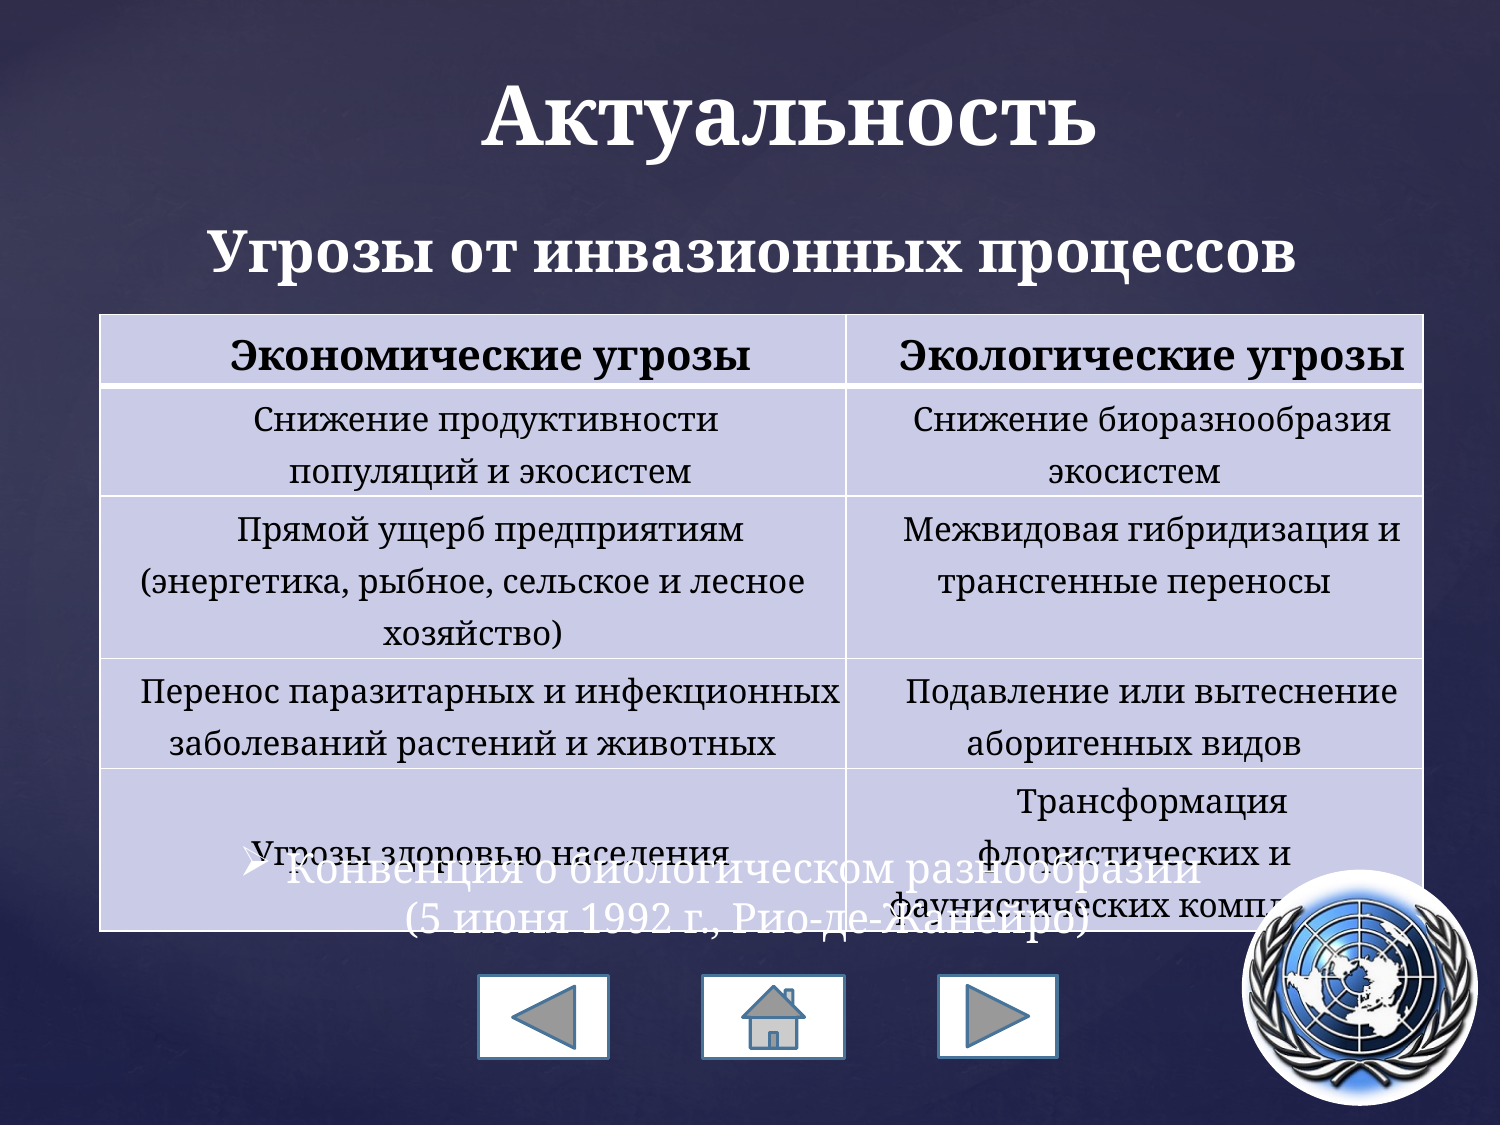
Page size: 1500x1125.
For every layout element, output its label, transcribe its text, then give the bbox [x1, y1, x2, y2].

text_box [477, 974, 610, 1060]
title Угрозы от инвазионных процессов [1, 278, 1500, 362]
table_cell Межвидовая гибридизация и трансгенные переносы [847, 497, 1422, 658]
table_cell Снижение биоразнообразия экосистем [847, 389, 1422, 495]
table_header Экологические угрозы [847, 315, 1422, 383]
picture [1241, 869, 1479, 1107]
text_box [701, 974, 846, 1060]
table_cell Угрозы здоровью населения [101, 769, 845, 930]
table_cell Прямой ущерб предприятиям (энергетика, рыбное, сельское и лесное хозяйство) [101, 497, 845, 658]
table_header Экономические угрозы [101, 315, 845, 383]
text_box Актуальность [466, 54, 1113, 170]
table_cell Снижение продуктивности популяций и экосистем [101, 389, 845, 495]
text_box [937, 974, 1059, 1059]
table_cell Трансформация флористических и фаунистических комплексов [847, 769, 1422, 930]
table_cell Подавление или вытеснение аборигенных видов [847, 659, 1422, 768]
table_cell Перенос паразитарных и инфекционных заболеваний растений и животных [101, 659, 845, 768]
text_box Конвенция о биологическом разнообразии (5 июня 1992 г., Рио-де-Жанейро) [224, 834, 1228, 949]
